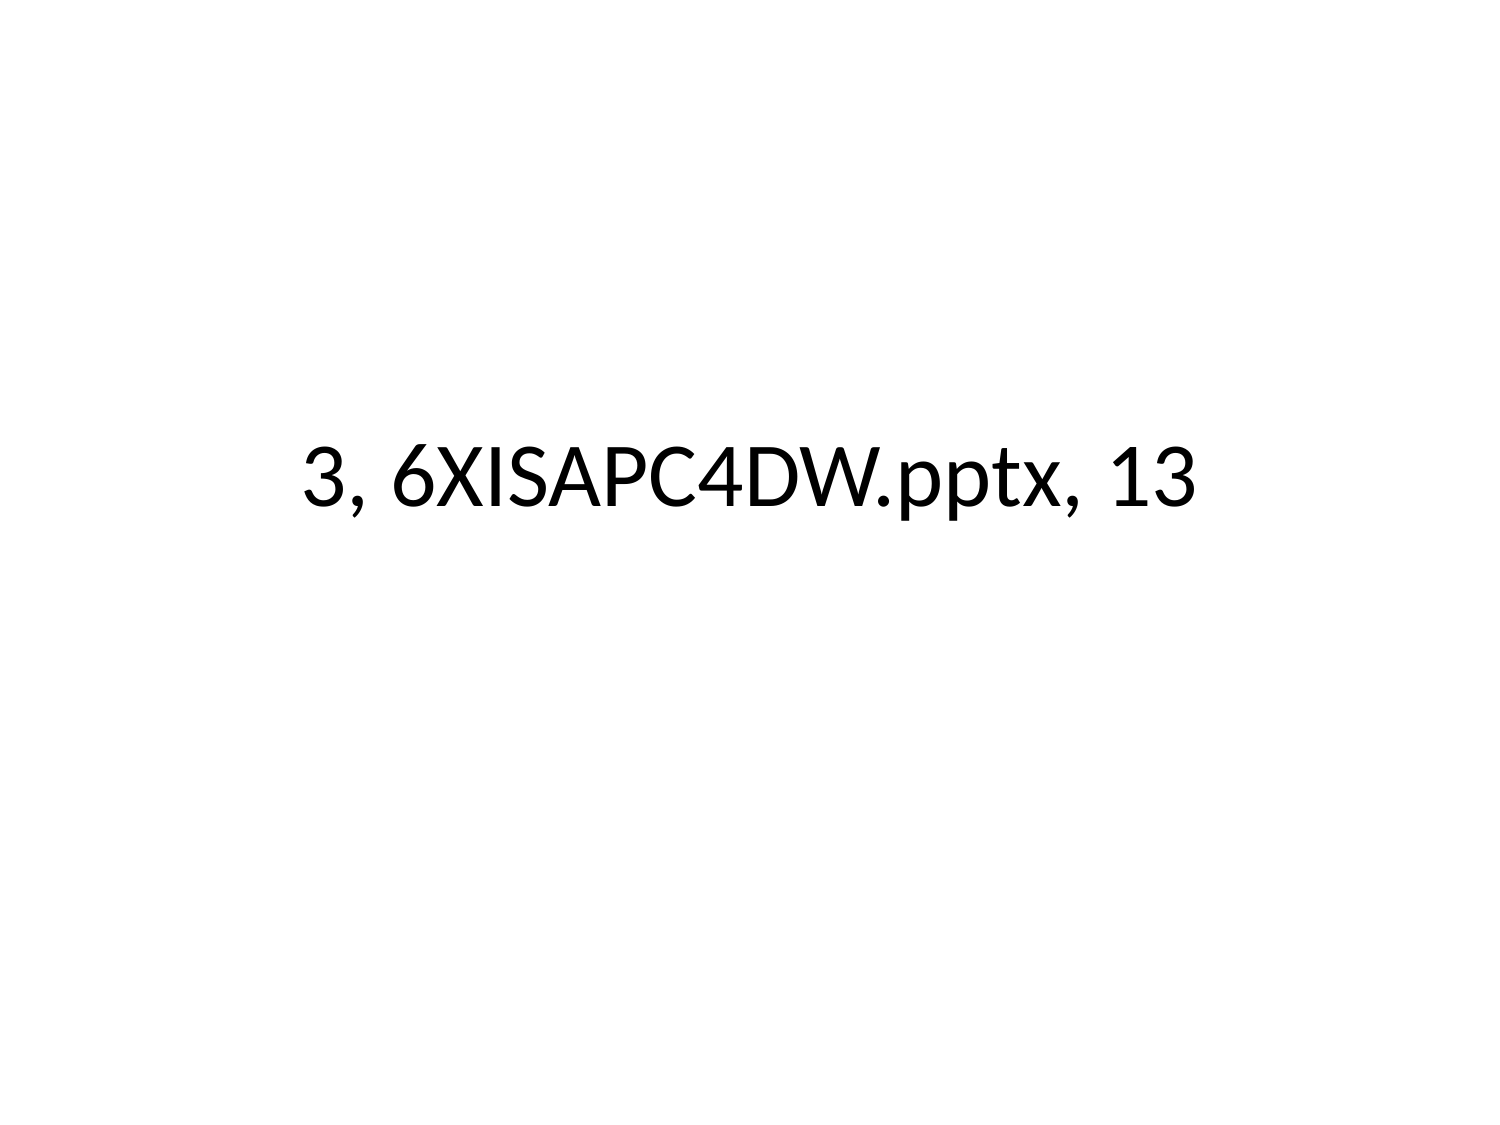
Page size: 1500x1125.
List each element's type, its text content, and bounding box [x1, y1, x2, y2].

title 3, 6XISAPC4DW.pptx, 13 [112, 349, 1388, 591]
